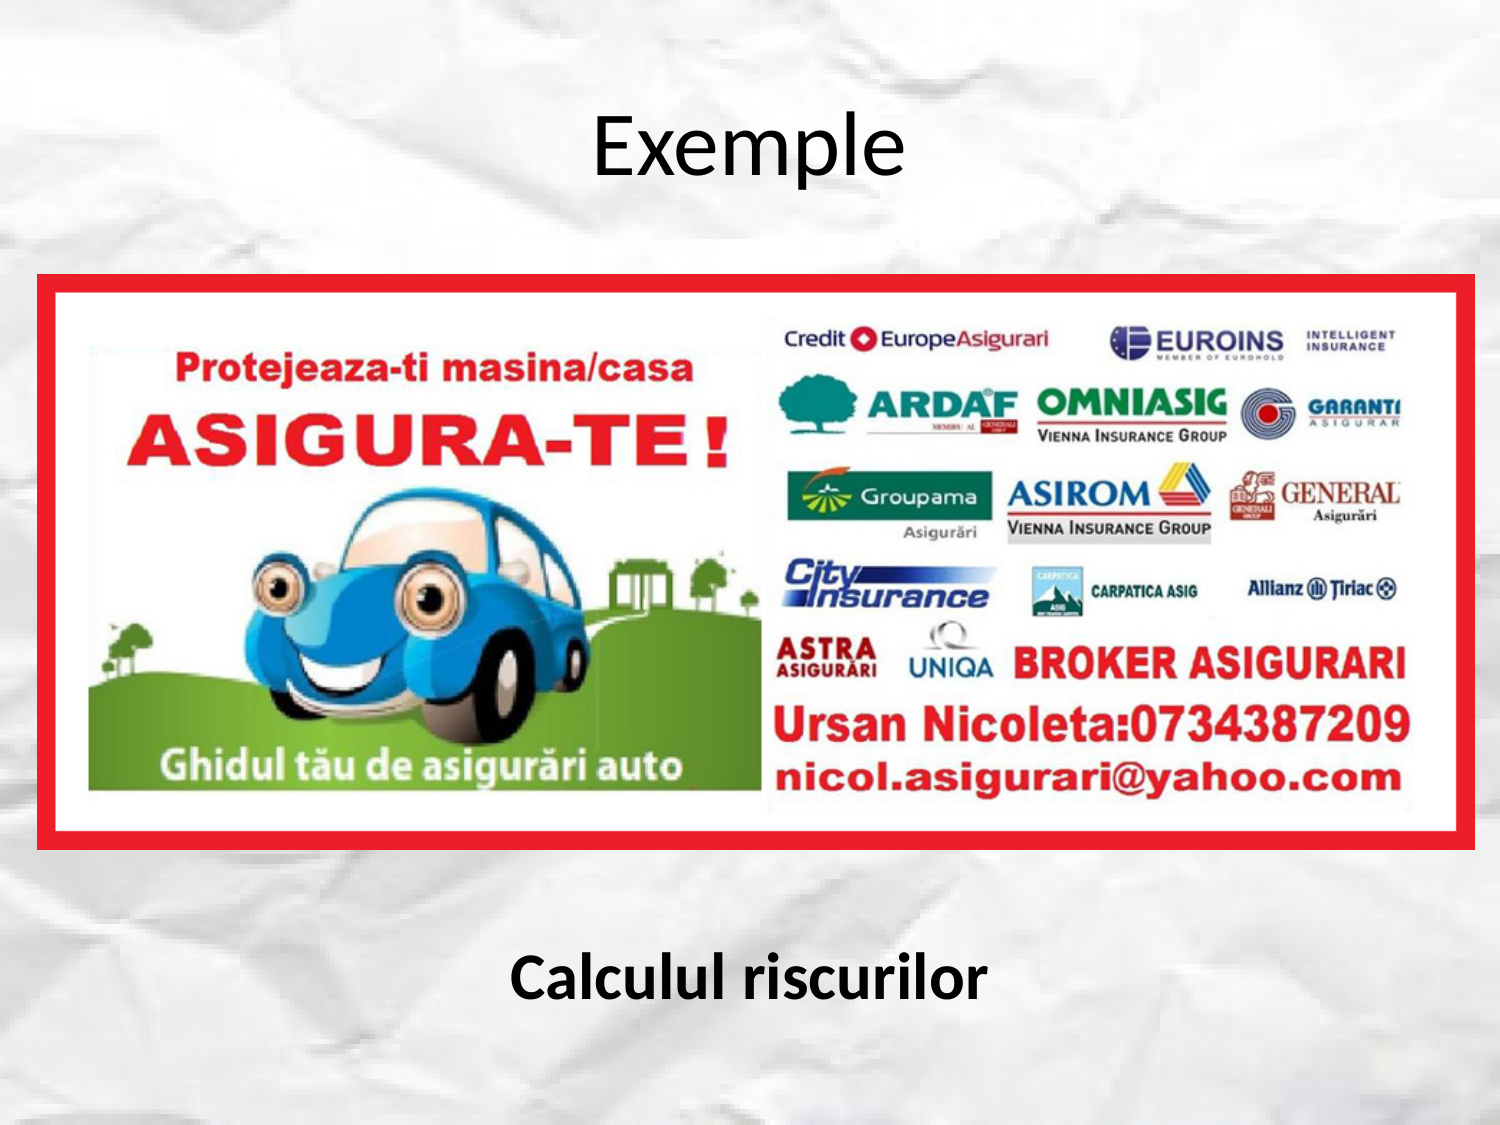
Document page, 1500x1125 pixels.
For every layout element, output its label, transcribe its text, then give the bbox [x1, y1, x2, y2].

picture [0, 0, 1500, 1125]
list Calculul riscurilor [74, 924, 1426, 1125]
title Exemple [74, 44, 1426, 233]
